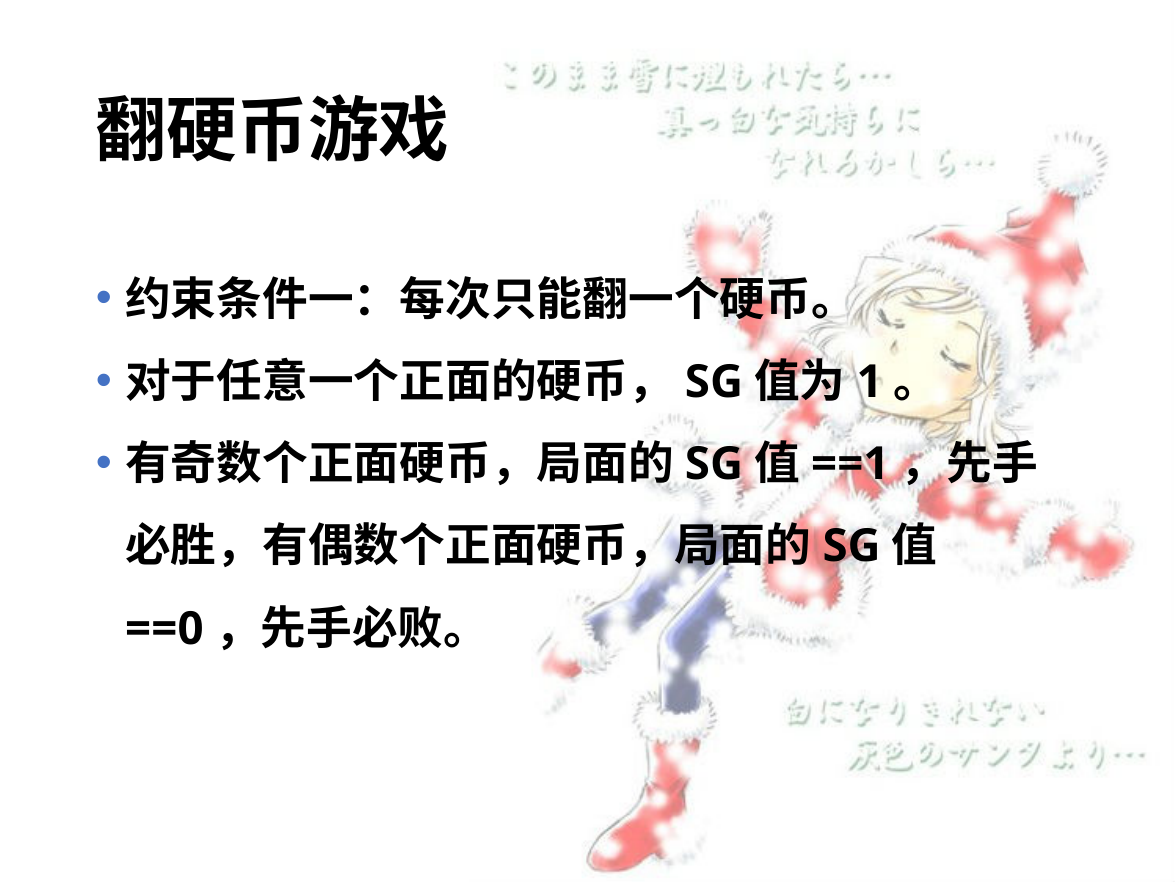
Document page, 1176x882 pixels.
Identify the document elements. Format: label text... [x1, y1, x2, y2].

title 翻硬币游戏 [80, 46, 1095, 218]
picture [469, 0, 1175, 882]
list 约束条件一：每次只能翻一个硬币。 对于任意一个正面的硬币，SG值为1。 有奇数个正面硬币，局面的SG值==1，先手必胜，有偶数个正面硬币，局面的SG值==0，先手必败。 [80, 234, 1095, 795]
